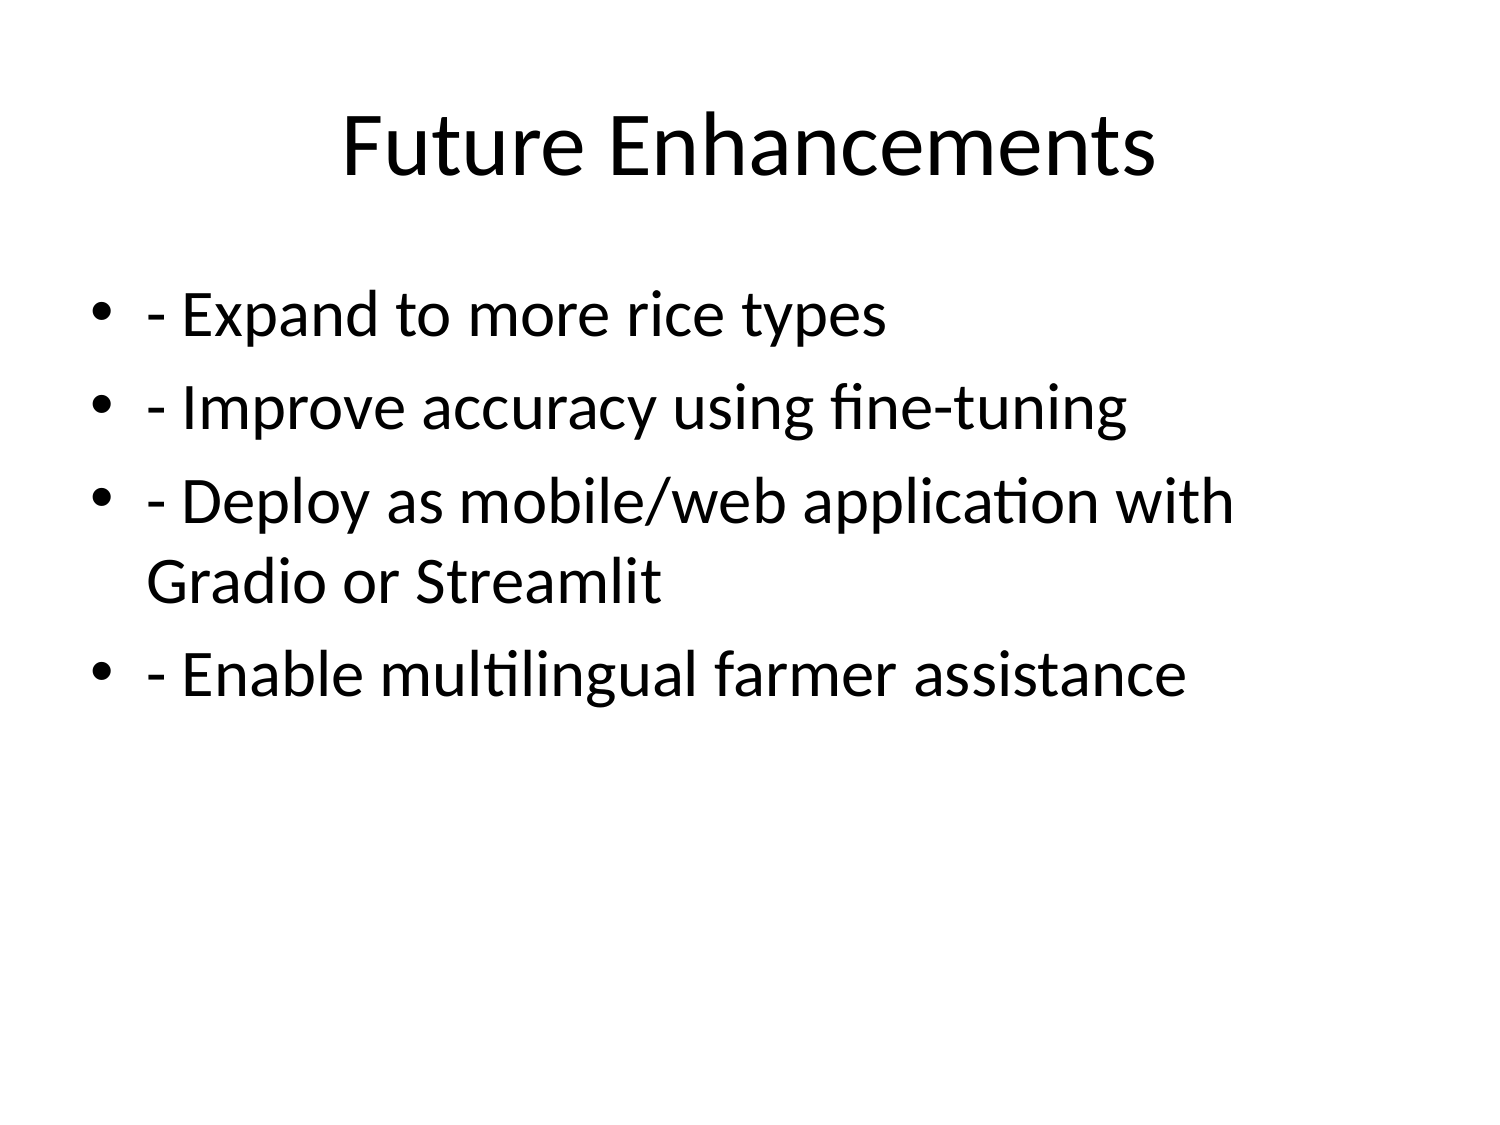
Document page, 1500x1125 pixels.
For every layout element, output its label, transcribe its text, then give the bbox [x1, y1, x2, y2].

title Future Enhancements [75, 45, 1425, 233]
list - Expand to more rice types - Improve accuracy using fine-tuning - Deploy as mobile/web application with Gradio or Streamlit - Enable multilingual farmer assistance [75, 262, 1425, 1005]
